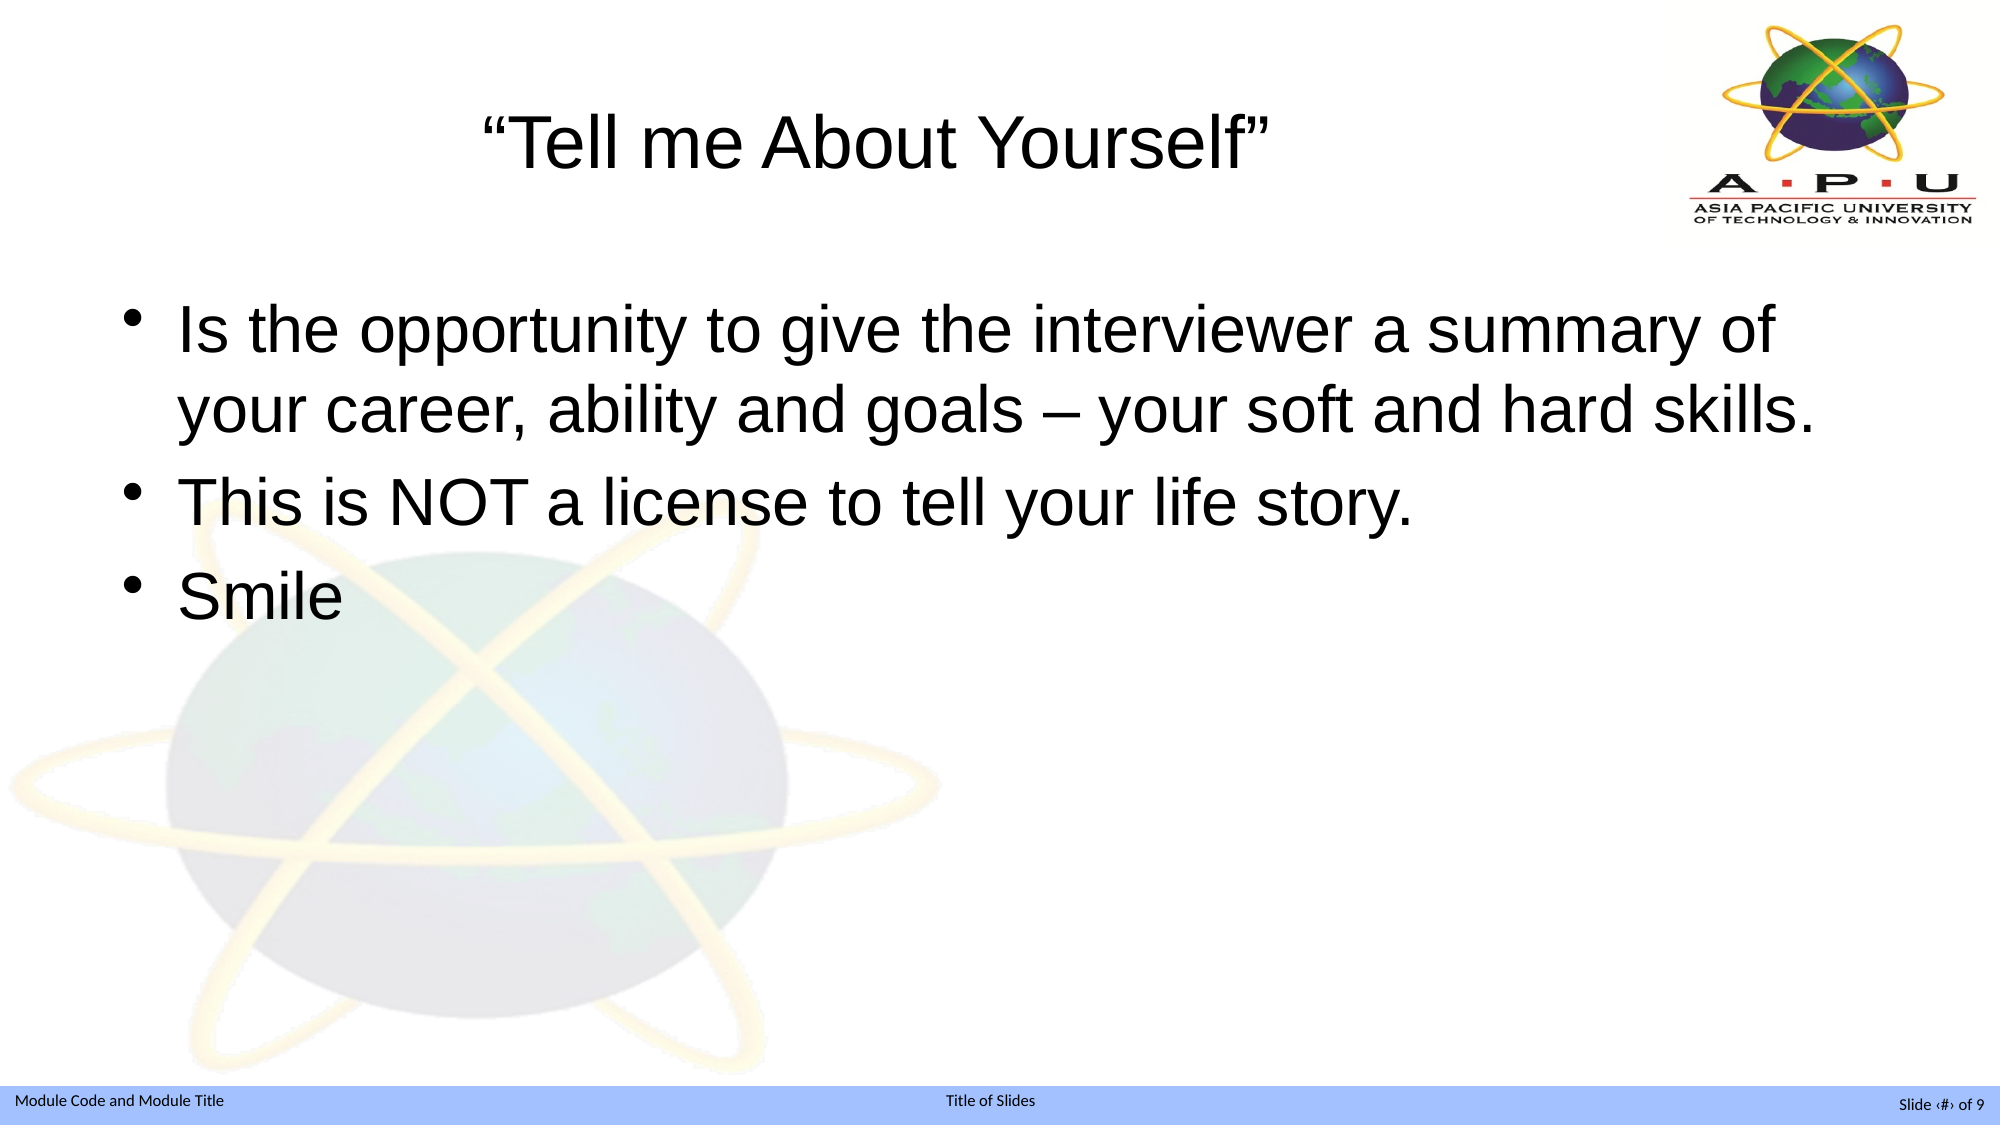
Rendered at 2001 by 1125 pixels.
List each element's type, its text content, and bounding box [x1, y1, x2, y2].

title “Tell me About Yourself” [106, 45, 1647, 233]
footer Slide ‹#› of 9 [1366, 1086, 2000, 1125]
picture [1668, 0, 2000, 249]
list Is the opportunity to give the interviewer a summary of your career, ability and goals – your soft and hard skills. This is NOT a license to tell your life story. Smile [106, 278, 1907, 1021]
